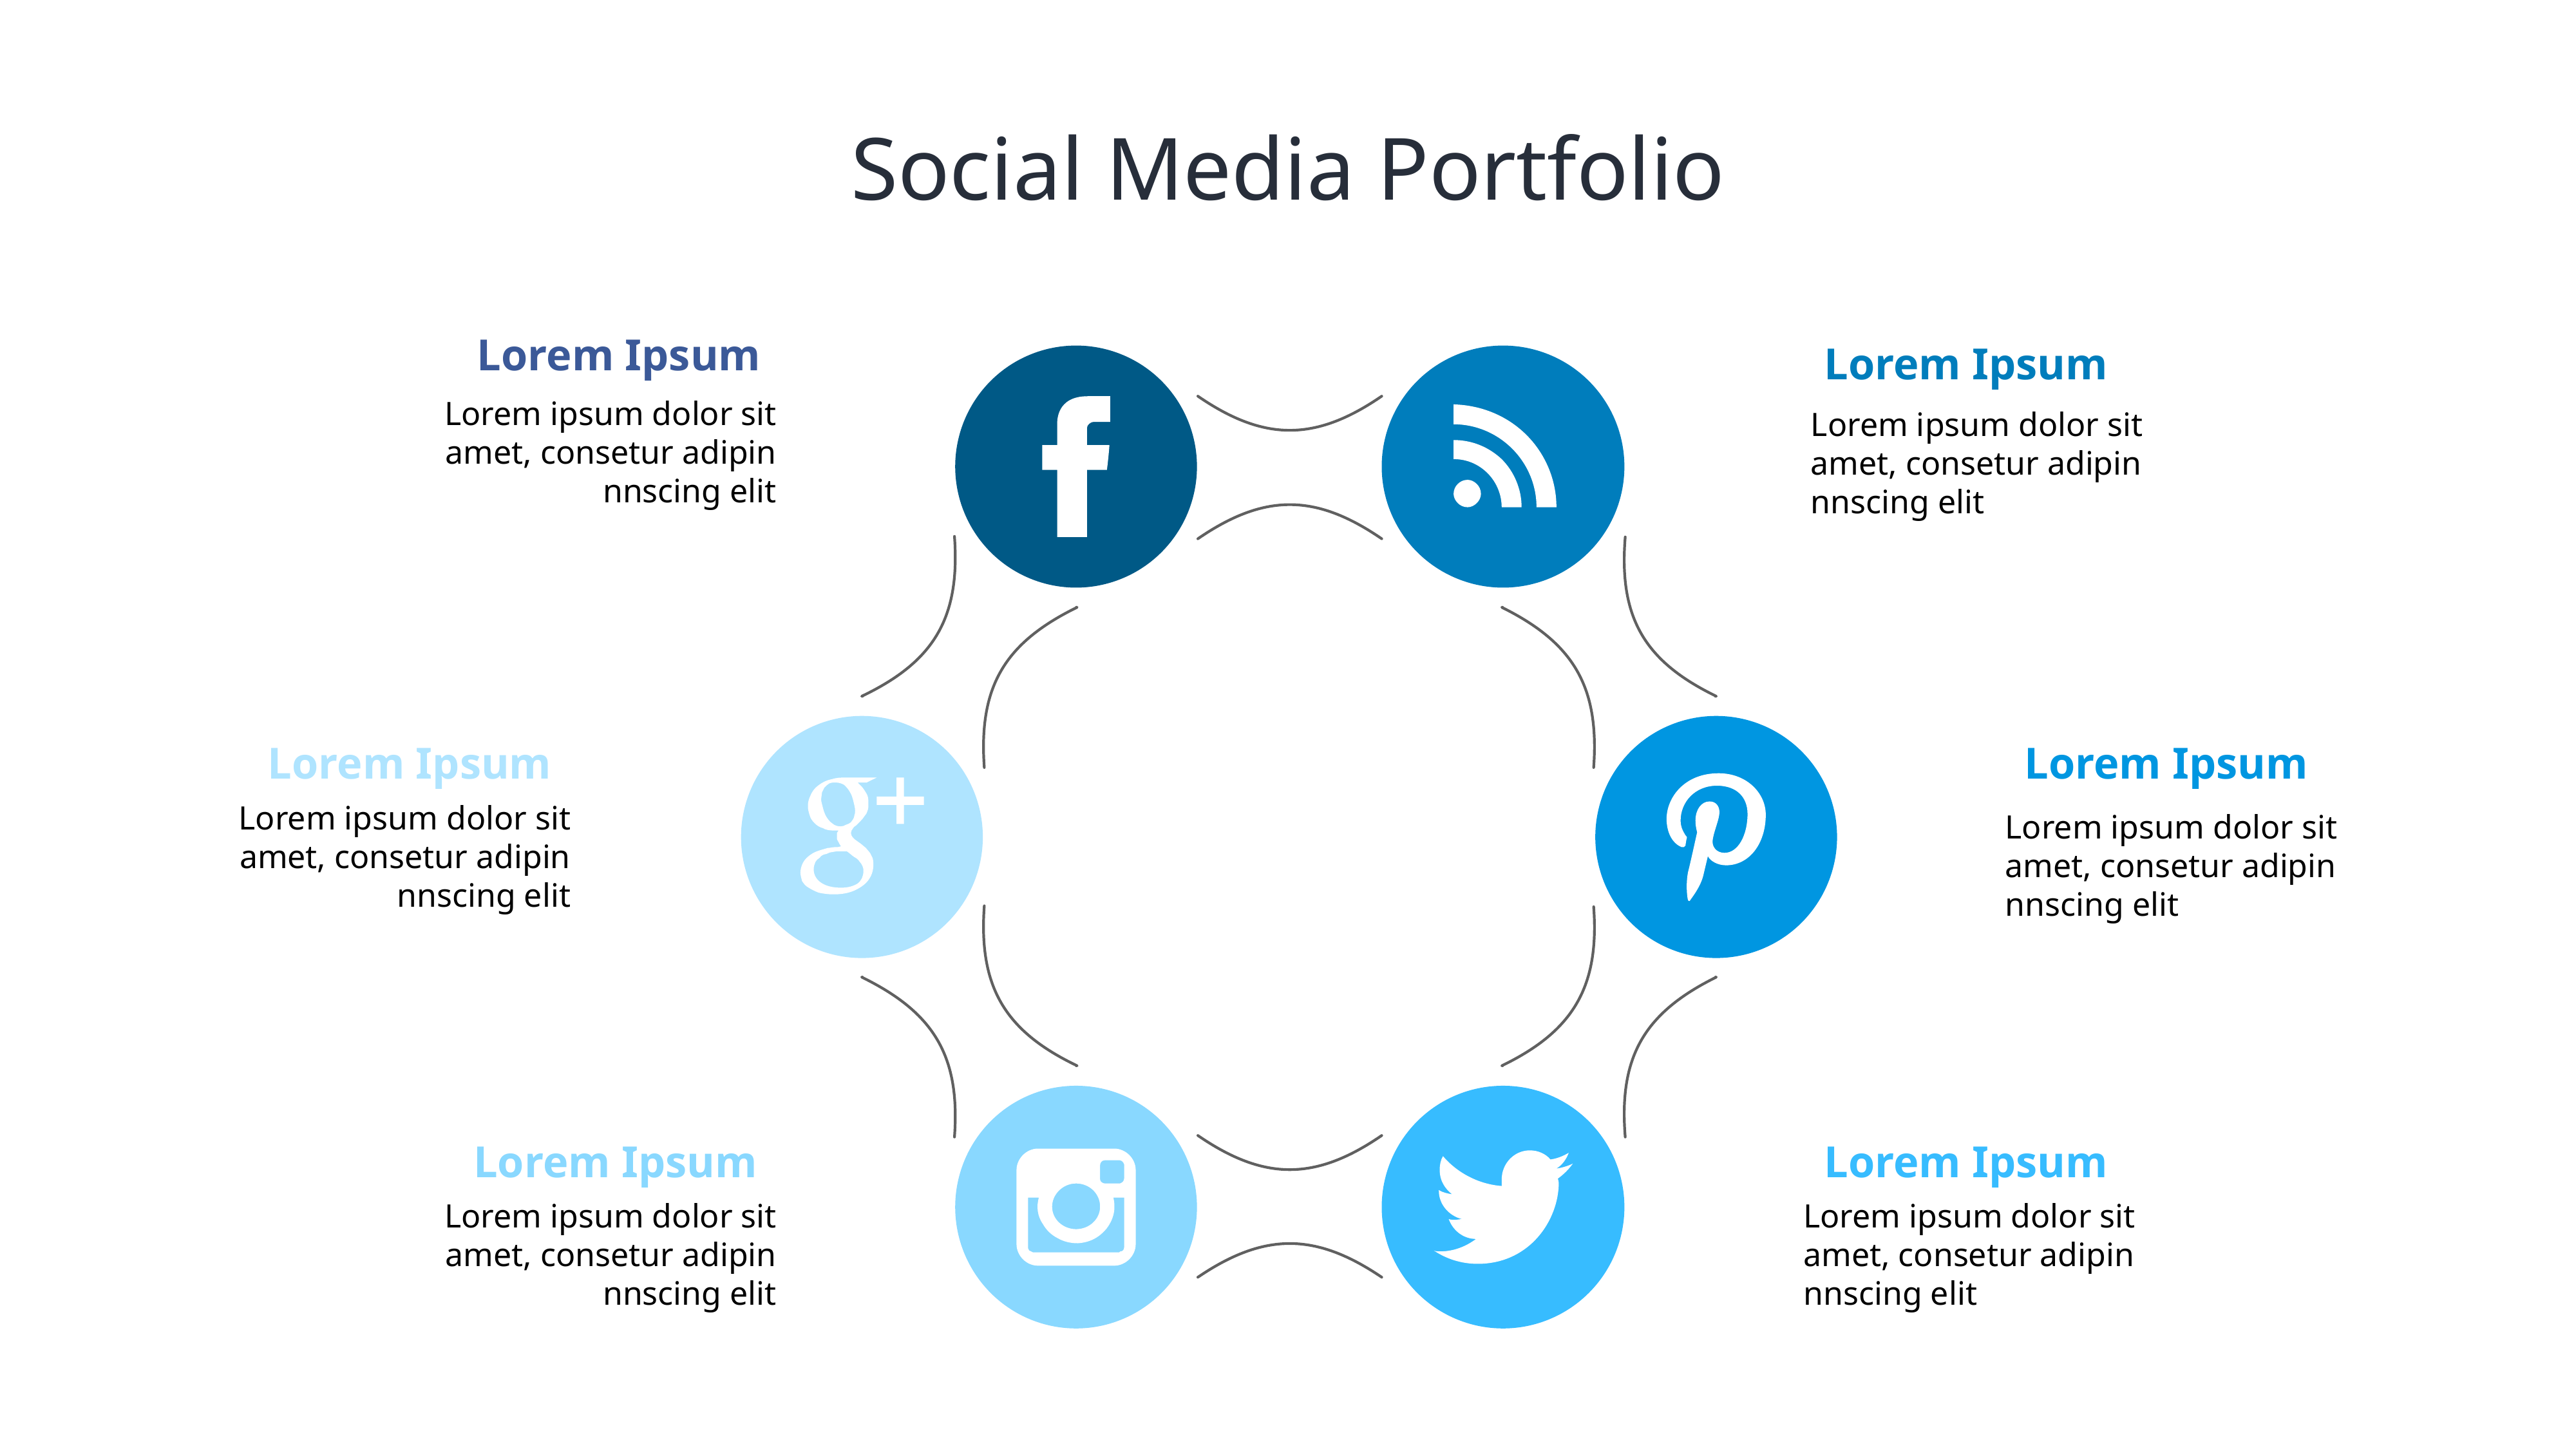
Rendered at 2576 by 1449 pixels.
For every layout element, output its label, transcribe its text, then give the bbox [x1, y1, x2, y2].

title Social Media Portfolio [177, 32, 2399, 313]
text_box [208, 328, 2367, 1329]
